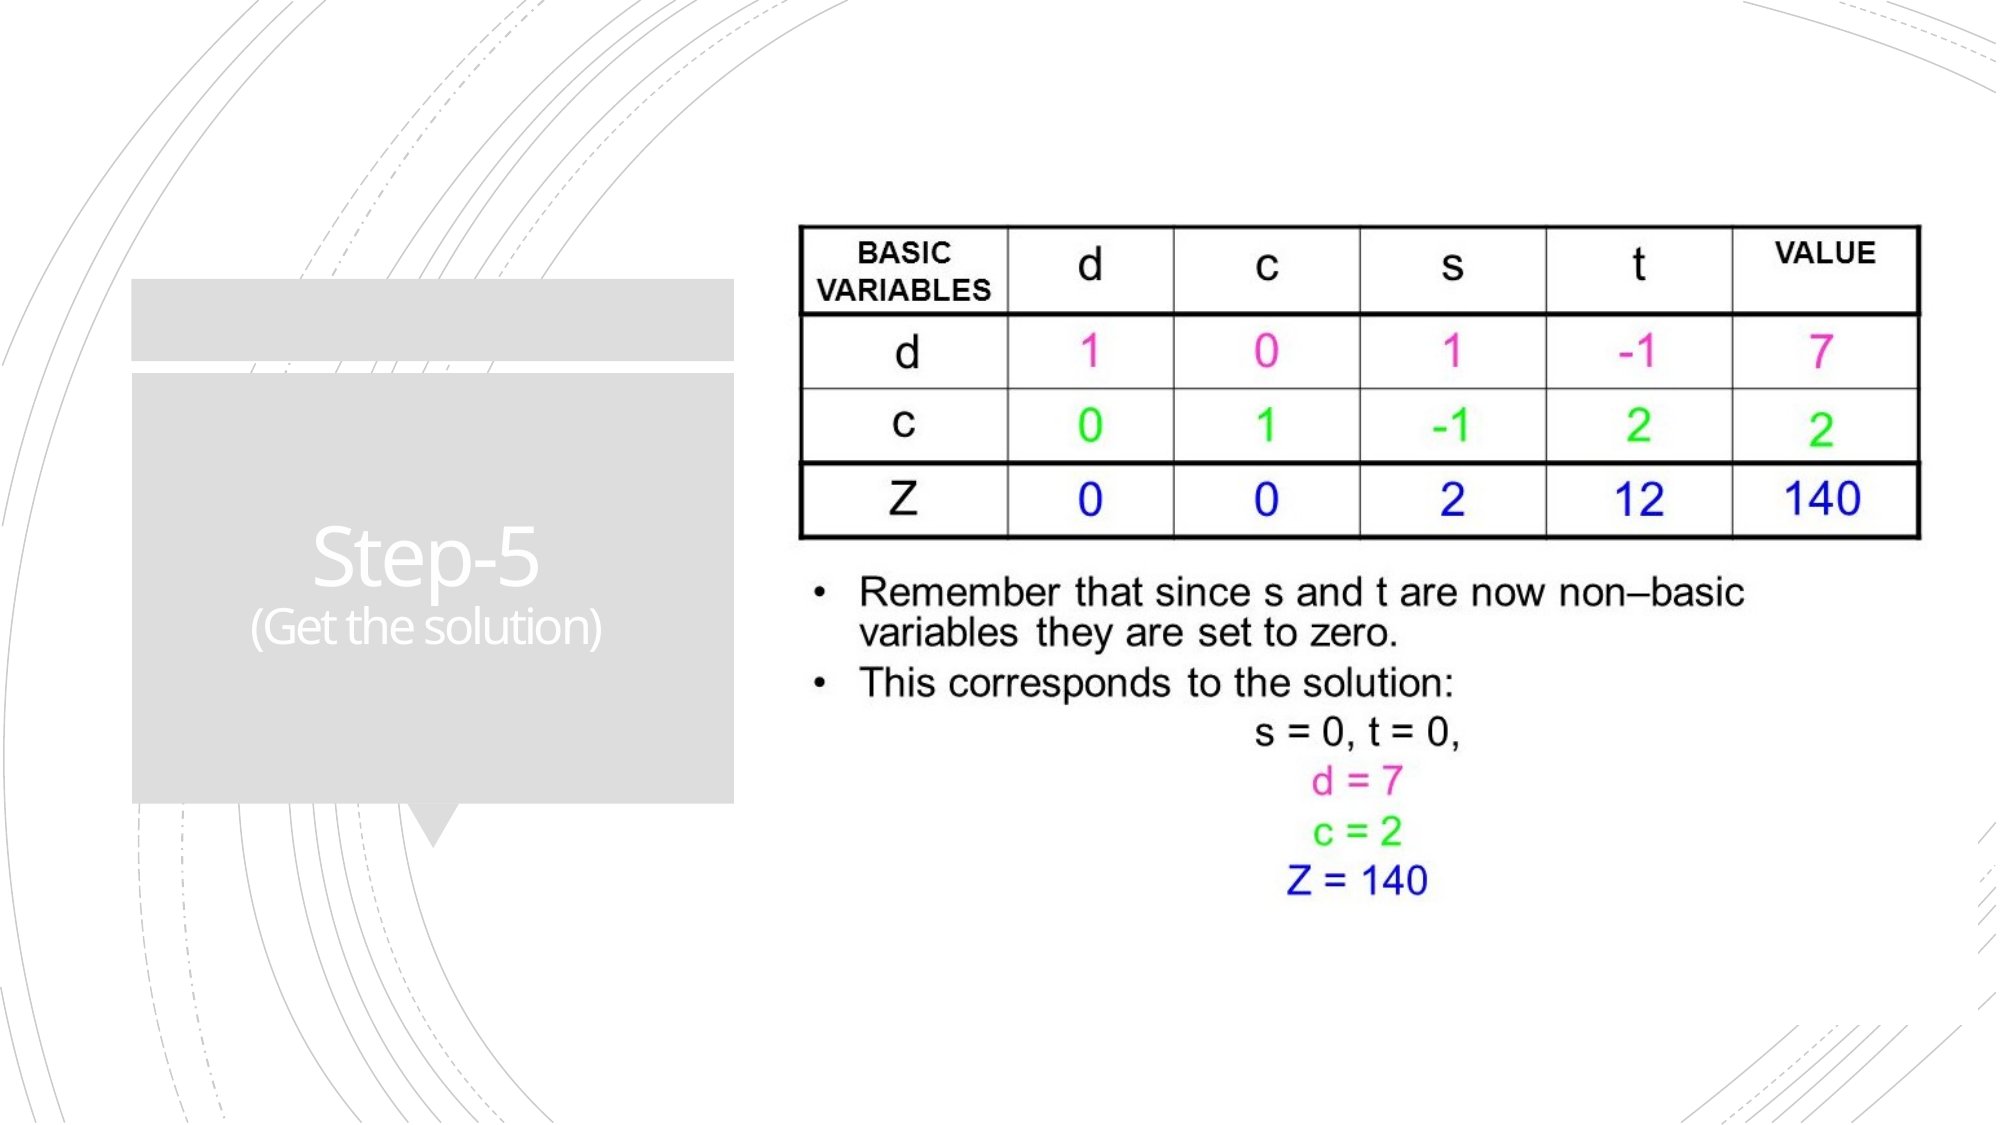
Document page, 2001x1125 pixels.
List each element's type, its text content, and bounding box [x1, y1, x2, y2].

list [743, 222, 1979, 1025]
title Step-5 (Get the solution) [134, 385, 721, 789]
